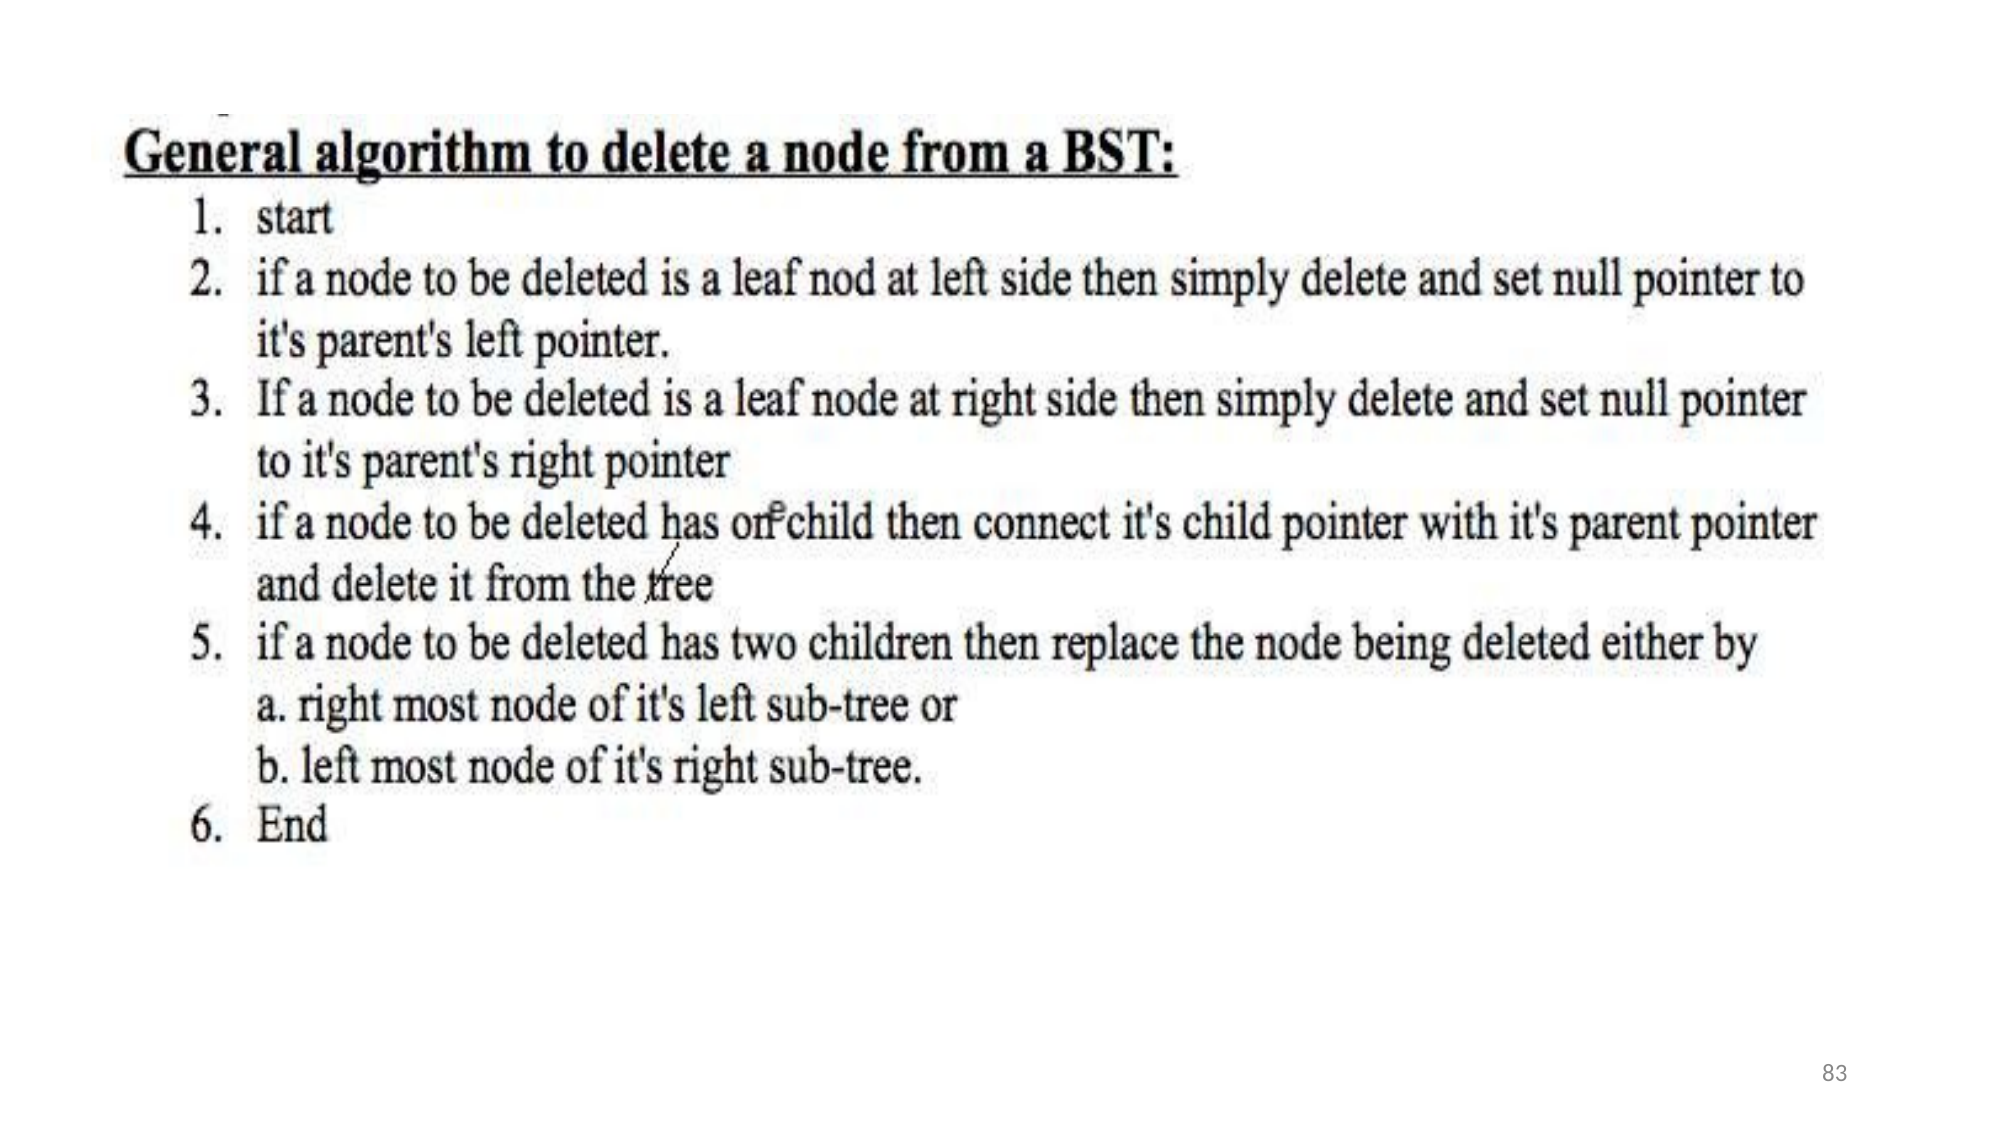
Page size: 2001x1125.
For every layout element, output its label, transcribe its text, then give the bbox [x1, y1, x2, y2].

slide_number 83 [1817, 1060, 1852, 1125]
text_box [91, 114, 1825, 869]
